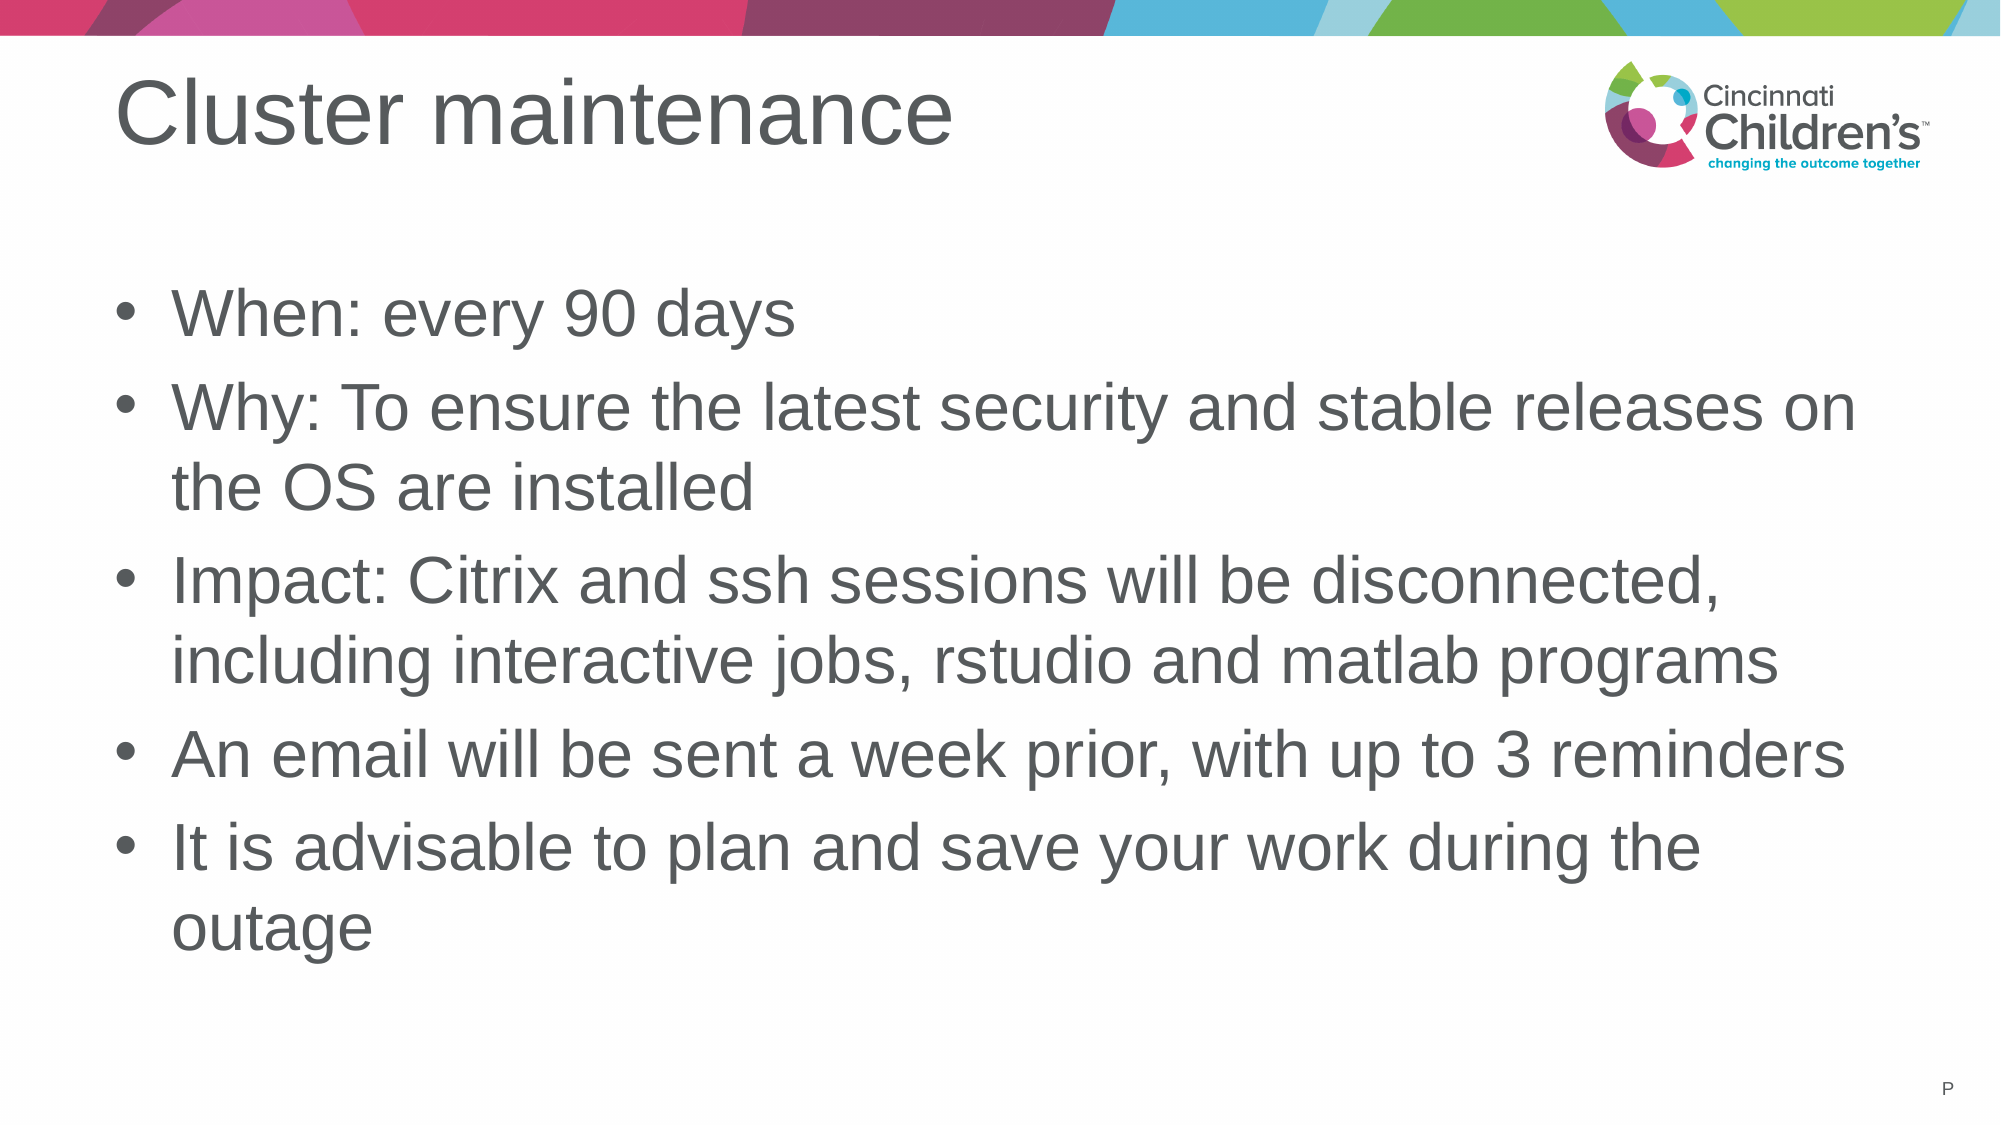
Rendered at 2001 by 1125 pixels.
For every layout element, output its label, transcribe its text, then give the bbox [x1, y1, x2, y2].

list When: every 90 days Why: To ensure the latest security and stable releases on the OS are installed Impact: Citrix and ssh sessions will be disconnected, including interactive jobs, rstudio and matlab programs An email will be sent a week prior, with up to 3 reminders It is advisable to plan and save your work during the outage [99, 262, 1900, 1005]
picture [0, 0, 2001, 1125]
title Cluster maintenance [99, 45, 1570, 233]
text_box P [1926, 1068, 1980, 1107]
